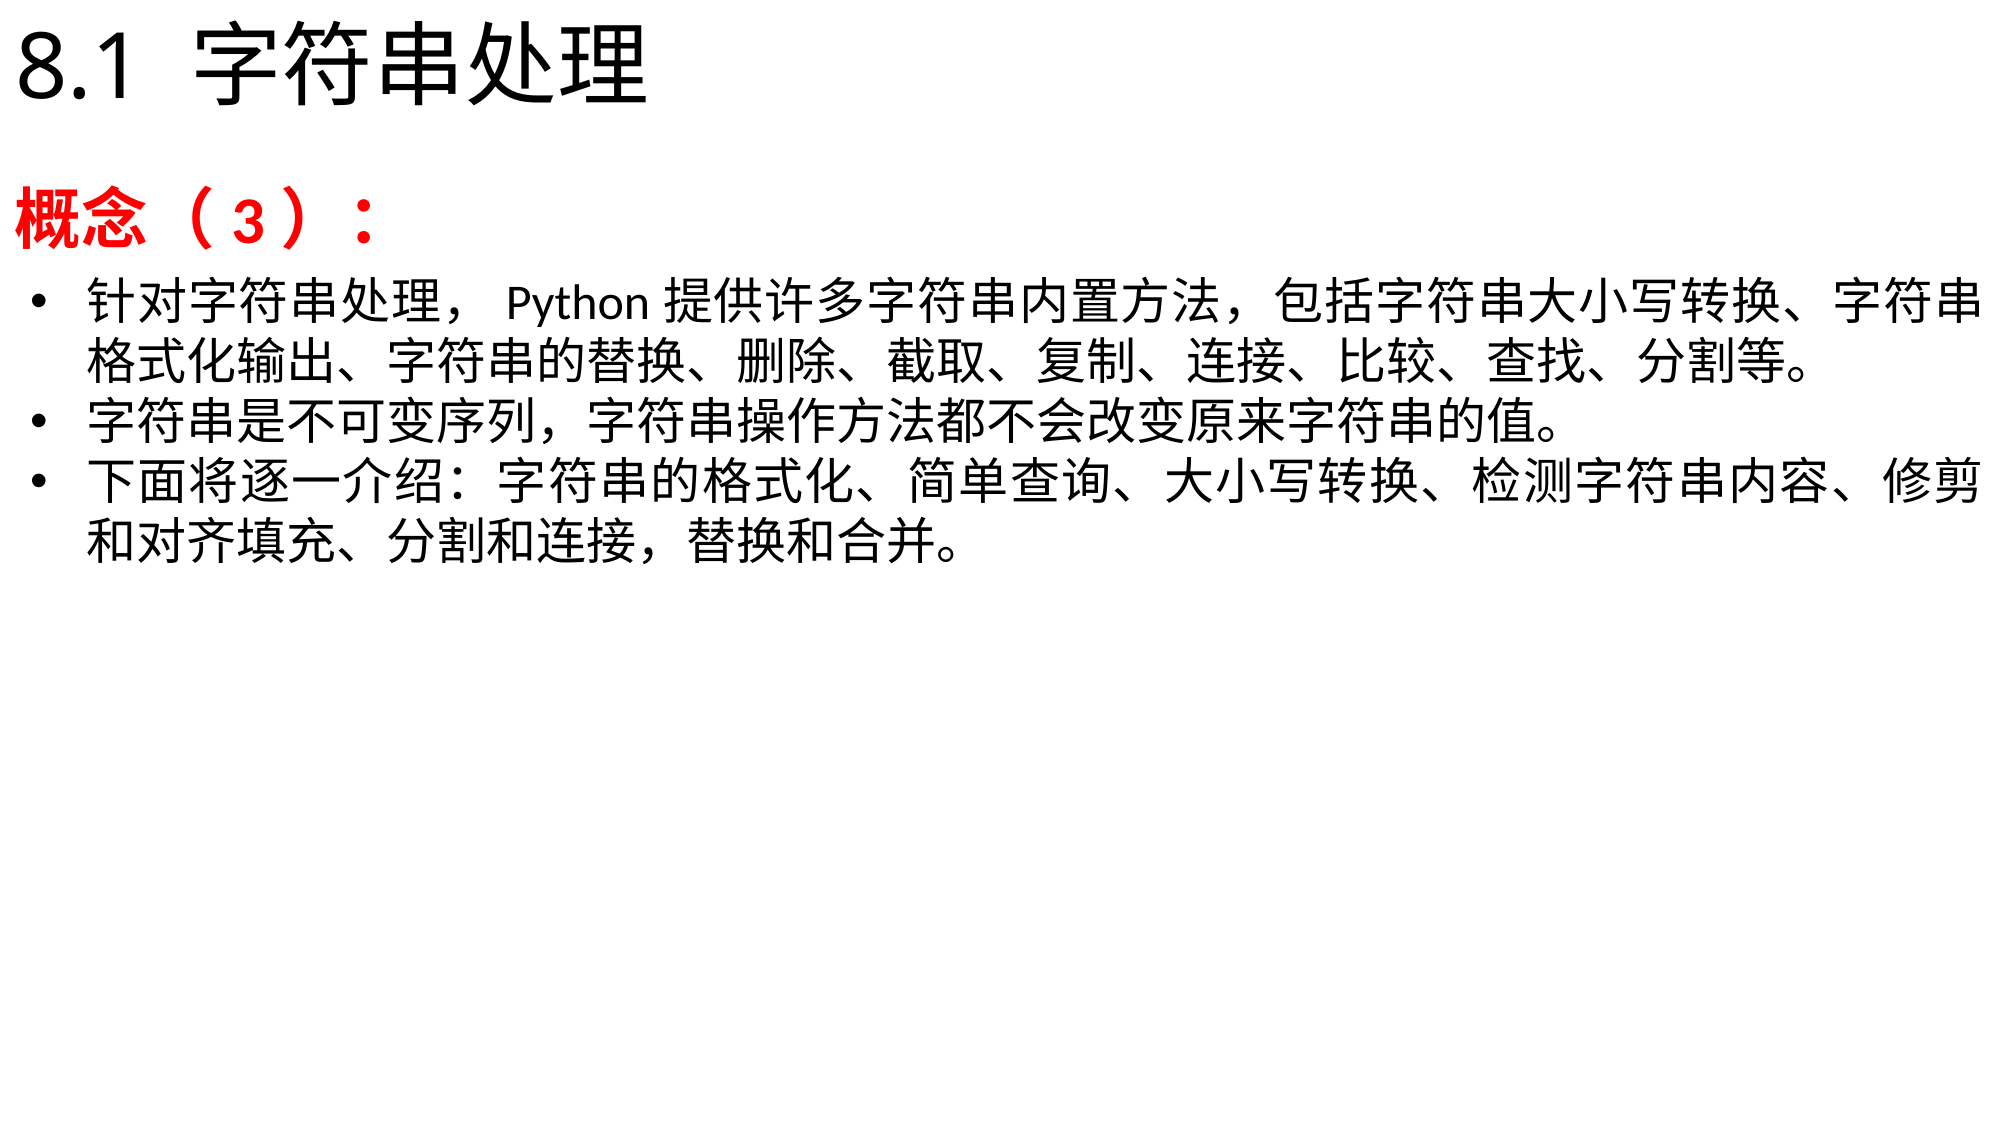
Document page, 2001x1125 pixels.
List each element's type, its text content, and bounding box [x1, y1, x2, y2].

title 8.1 字符串处理 [0, 0, 2000, 138]
text_box 针对字符串处理，Python提供许多字符串内置方法，包括字符串大小写转换、字符串格式化输出、字符串的替换、删除、截取、复制、连接、比较、查找、分割等。 字符串是不可变序列，字符串操作方法都不会改变原来字符串的值。 下面将逐一介绍：字符串的格式化、简单查询、大小写转换、检测字符串内容、修剪和对齐填充、分割和连接，替换和合并。 [15, 262, 2000, 651]
text_box 概念（3）： [0, 169, 2000, 264]
